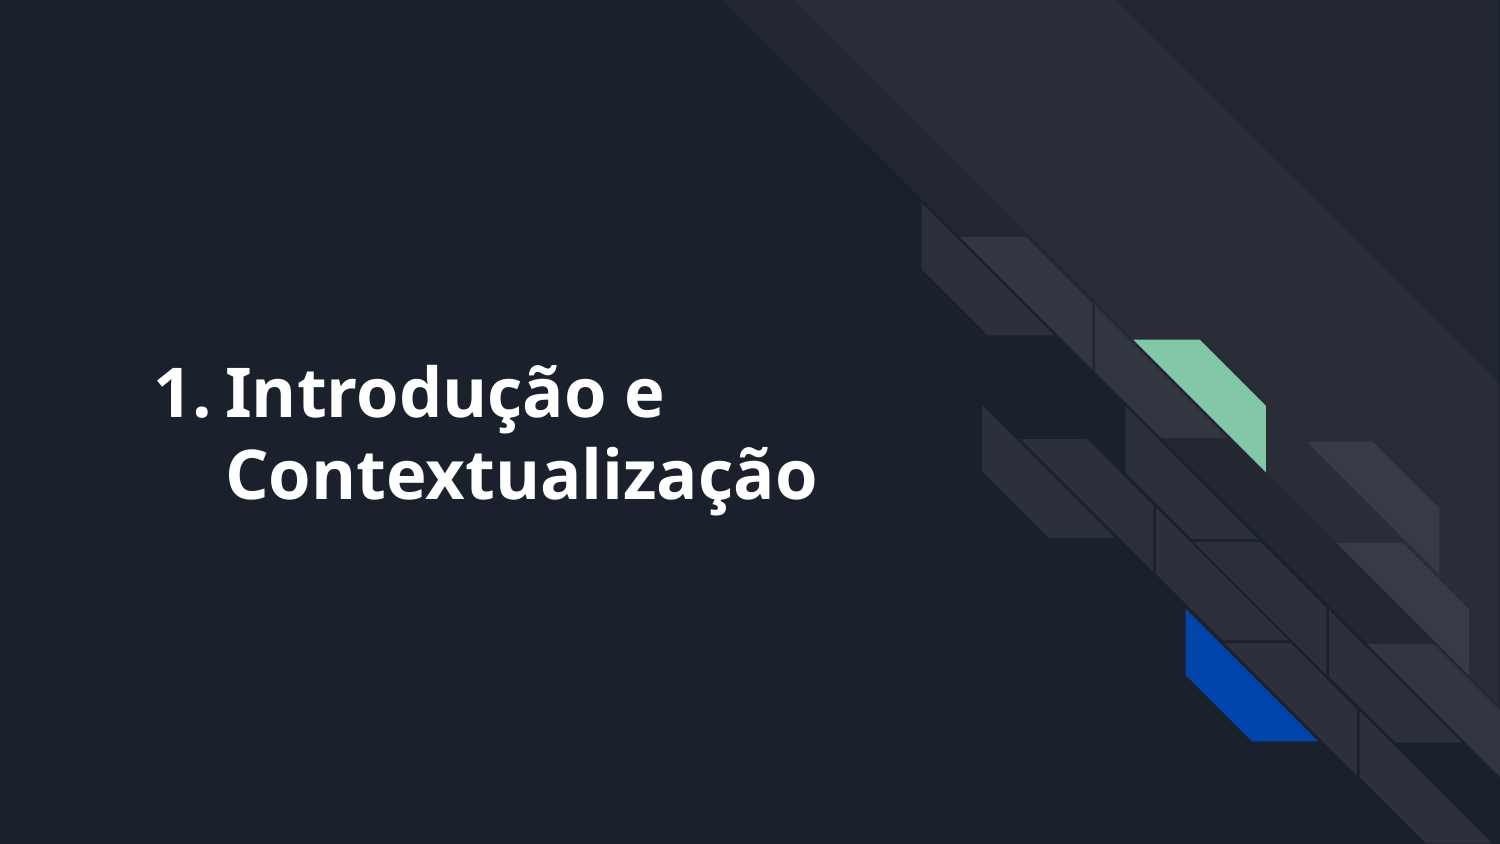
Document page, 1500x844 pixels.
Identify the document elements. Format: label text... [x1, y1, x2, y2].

title Introdução e Contextualização [135, 336, 888, 526]
